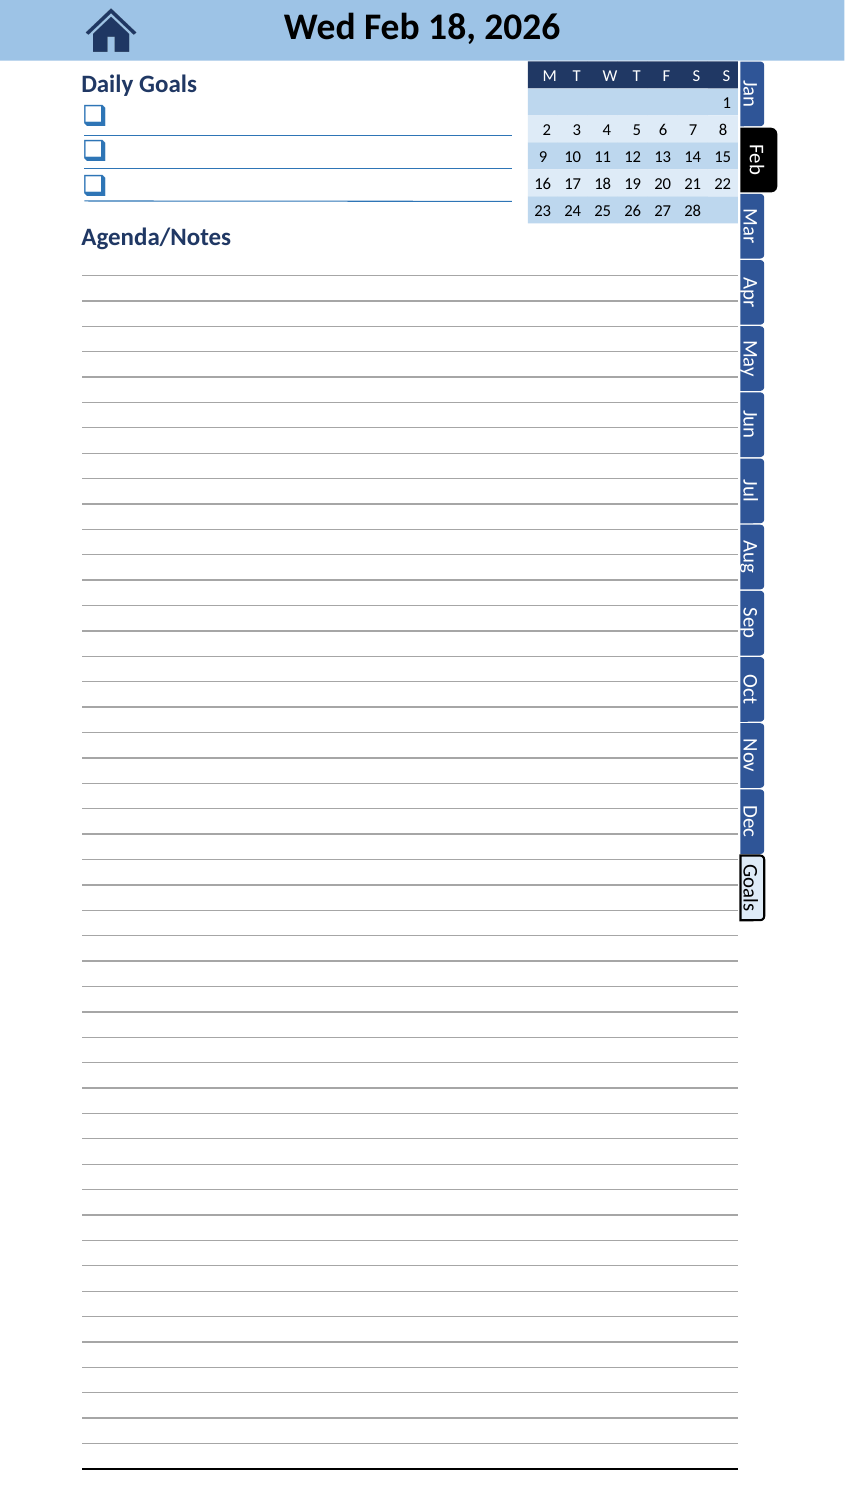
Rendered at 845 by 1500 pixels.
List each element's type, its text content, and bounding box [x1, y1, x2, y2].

picture [82, 1, 140, 59]
list Wed Feb 18, 2026 [190, 0, 655, 61]
